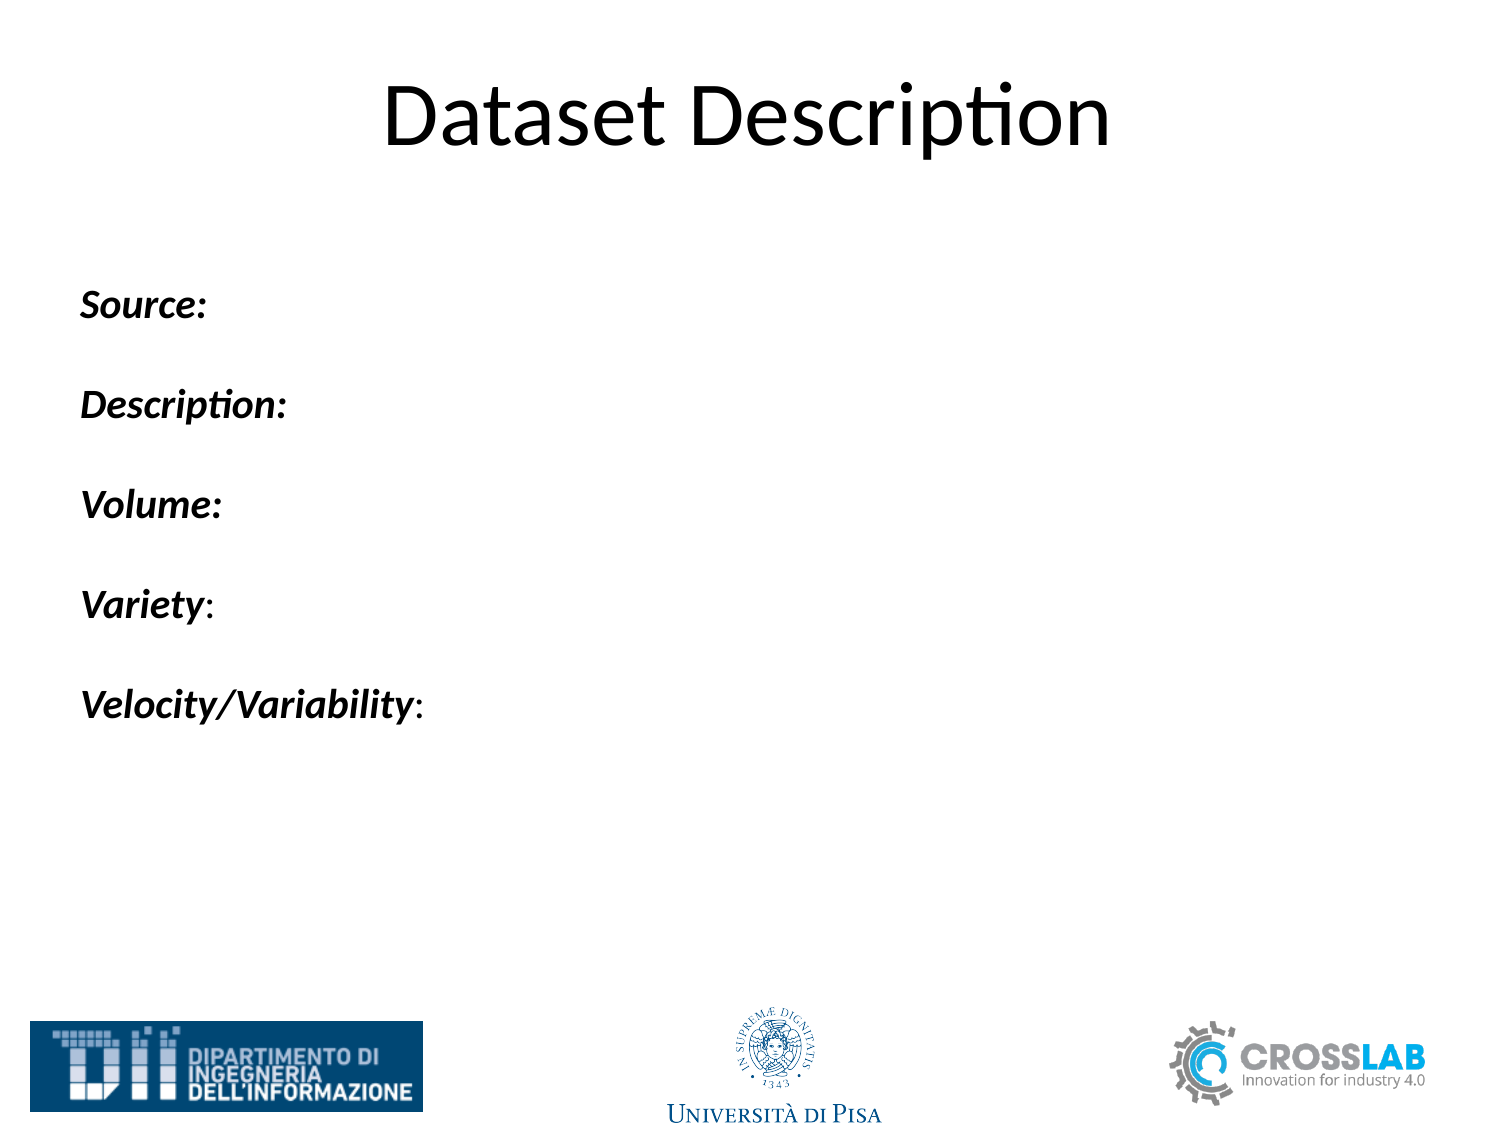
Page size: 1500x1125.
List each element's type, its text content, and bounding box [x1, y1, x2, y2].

picture [667, 1007, 882, 1123]
title Dataset Description [30, 14, 1468, 203]
picture [30, 1021, 423, 1112]
picture [1169, 1021, 1425, 1106]
text_box Source: Description: Volume: Variety: Velocity/Variability: [65, 269, 1435, 785]
